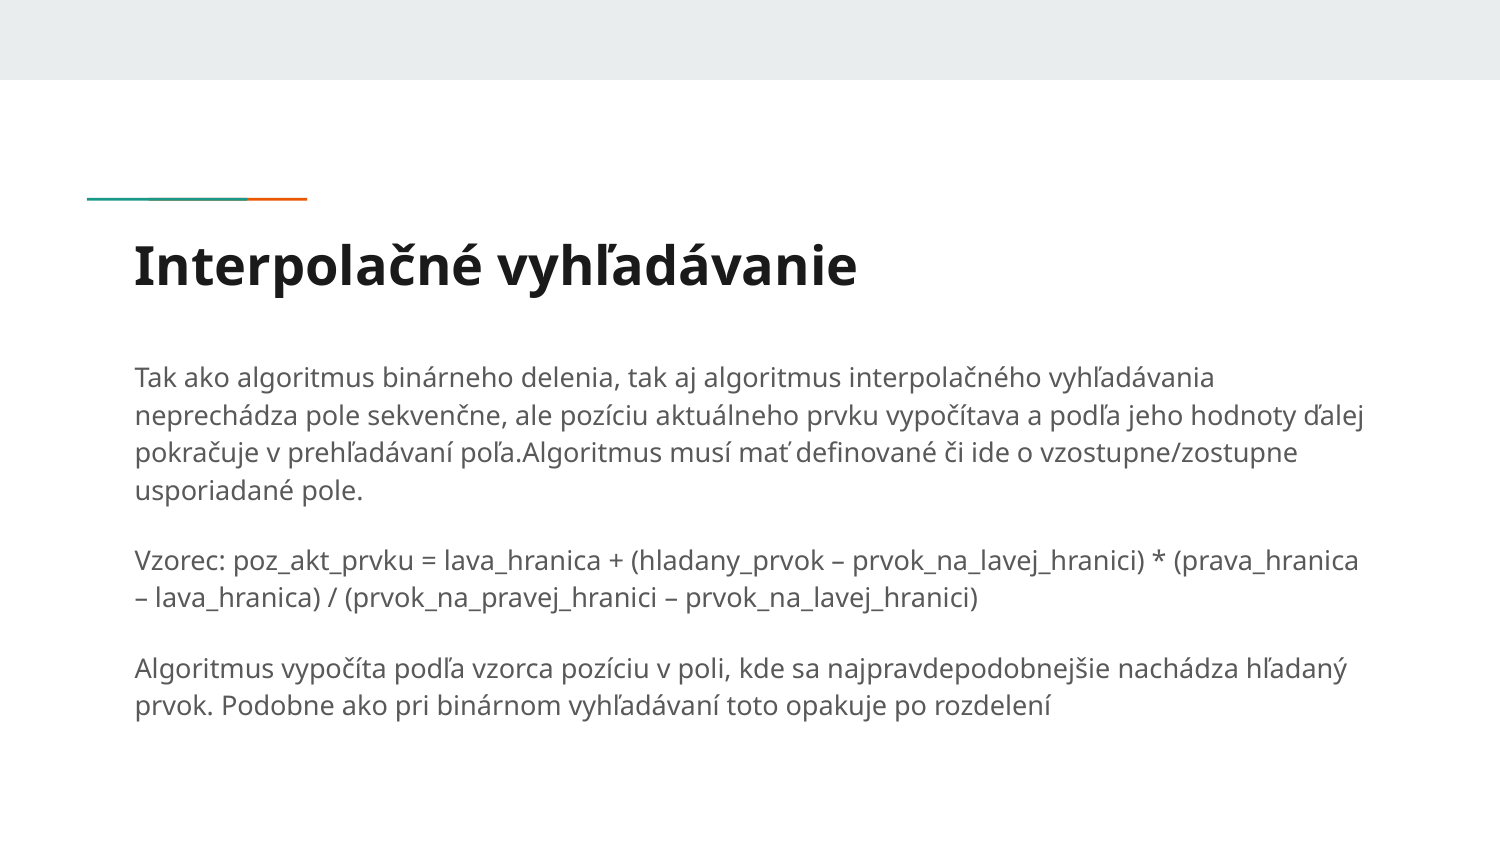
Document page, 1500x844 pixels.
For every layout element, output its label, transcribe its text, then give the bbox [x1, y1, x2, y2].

list Tak ako algoritmus binárneho delenia, tak aj algoritmus interpolačného vyhľadávania neprechádza pole sekvenčne, ale pozíciu aktuálneho prvku vypočítava a podľa jeho hodnoty ďalej pokračuje v prehľadávaní poľa.Algoritmus musí mať definované či ide o vzostupne/zostupne usporiadané pole. Vzorec: poz_akt_prvku = lava_hranica + (hladany_prvok – prvok_na_lavej_hranici) * (prava_hranica – lava_hranica) / (prvok_na_pravej_hranici – prvok_na_lavej_hranici) Algoritmus vypočíta podľa vzorca pozíciu v poli, kde sa najpravdepodobnejšie nachádza hľadaný prvok. Podobne ako pri binárnom vyhľadávaní toto opakuje po rozdelení [119, 341, 1381, 712]
title Interpolačné vyhľadávanie [119, 216, 1381, 305]
